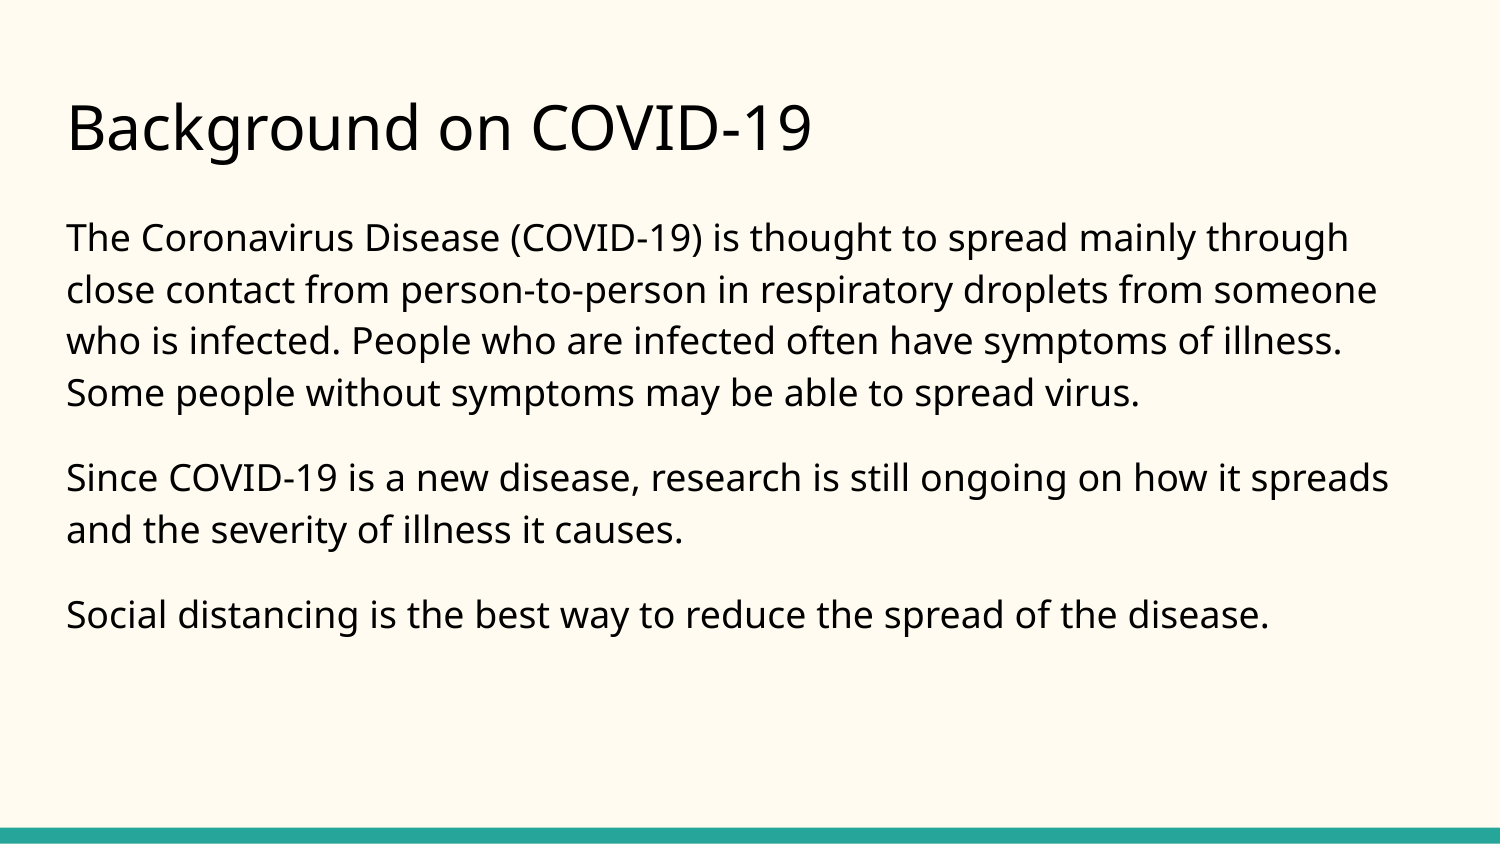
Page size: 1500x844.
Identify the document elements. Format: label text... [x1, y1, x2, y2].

list The Coronavirus Disease (COVID-19) is thought to spread mainly through close contact from person-to-person in respiratory droplets from someone who is infected. People who are infected often have symptoms of illness. Some people without symptoms may be able to spread virus. Since COVID-19 is a new disease, research is still ongoing on how it spreads and the severity of illness it causes. Social distancing is the best way to reduce the spread of the disease. [51, 192, 1449, 750]
title Background on COVID-19 [51, 72, 1449, 174]
